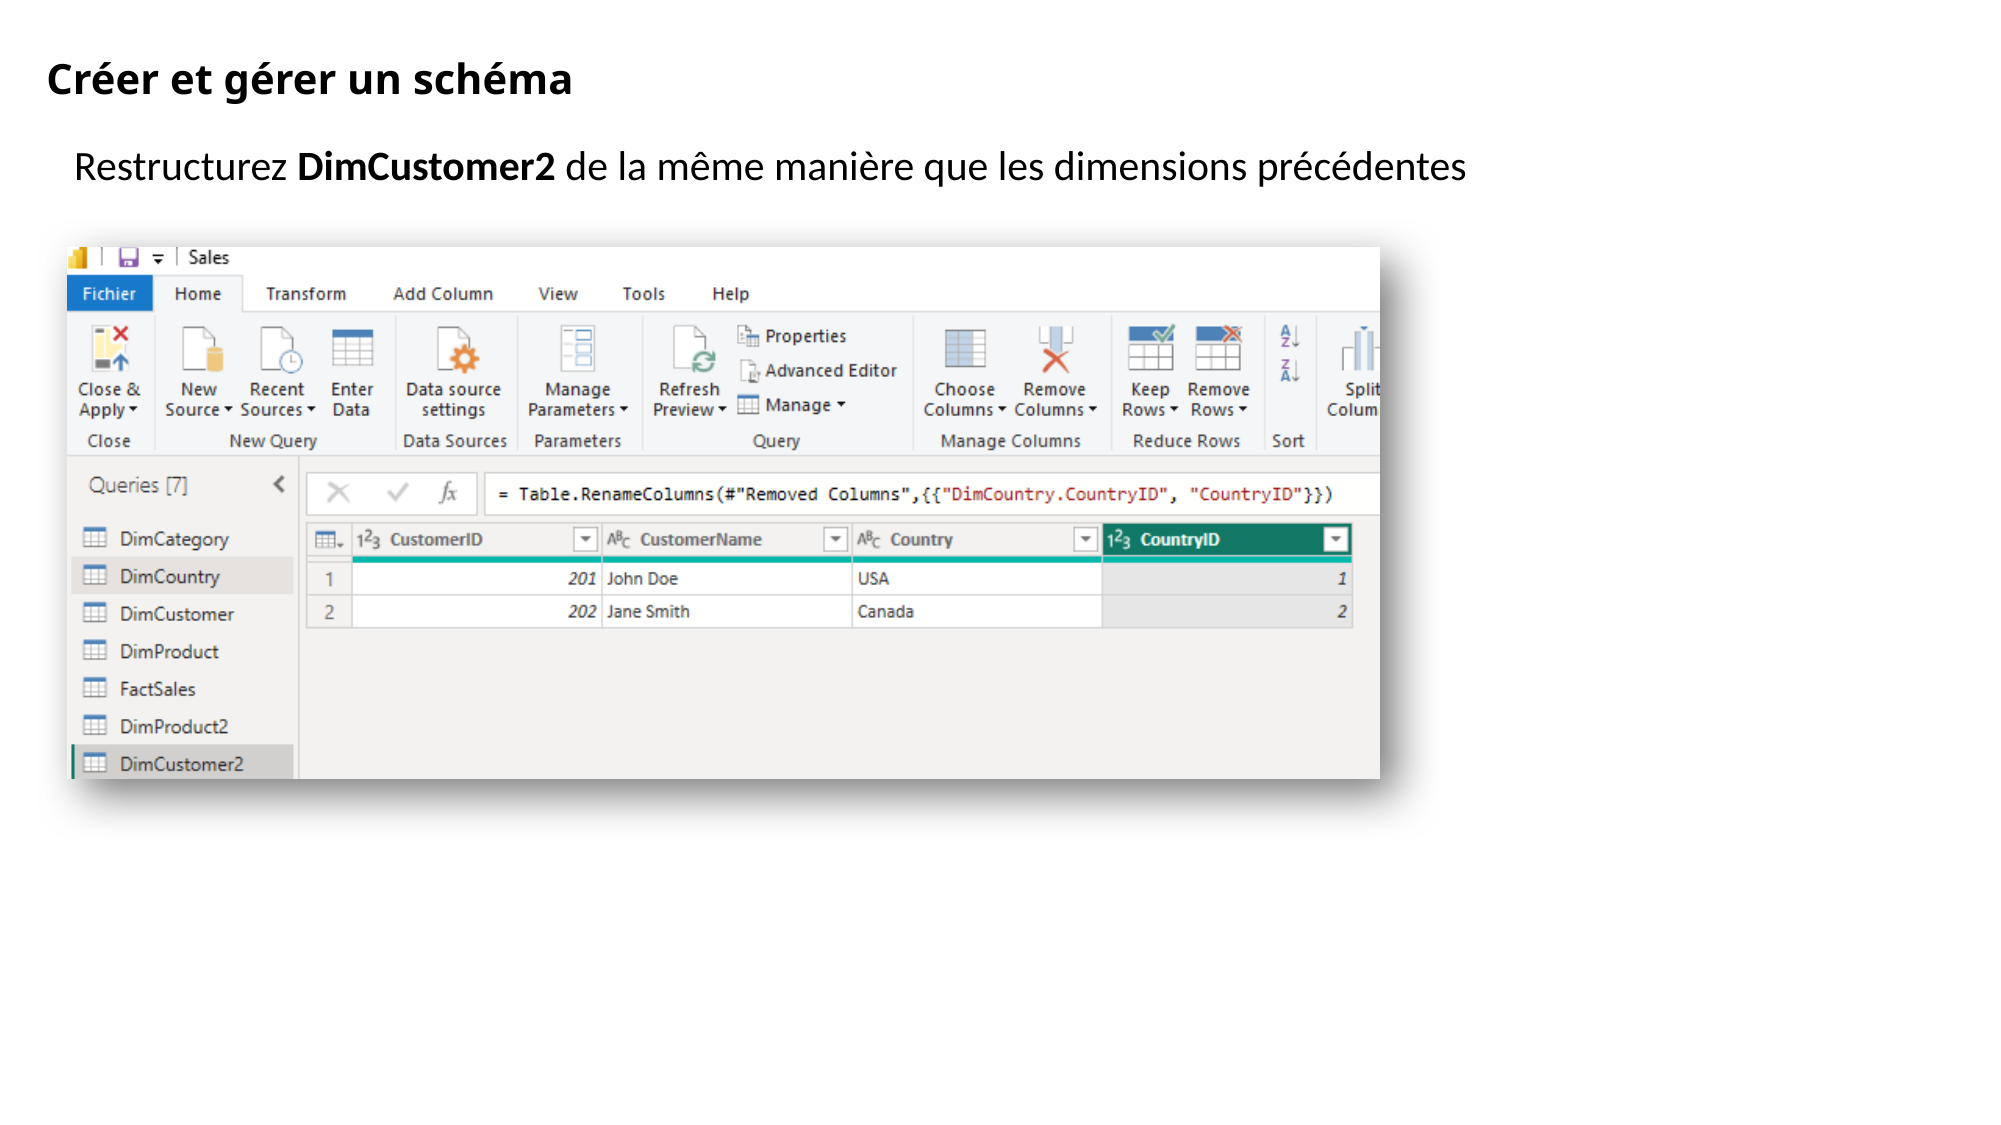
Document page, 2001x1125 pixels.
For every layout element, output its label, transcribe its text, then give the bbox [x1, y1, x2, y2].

text_box Créer et gérer un schéma [31, 45, 589, 110]
picture [67, 247, 1380, 779]
text_box Restructurez DimCustomer2 de la même manière que les dimensions précédentes [59, 131, 1718, 196]
